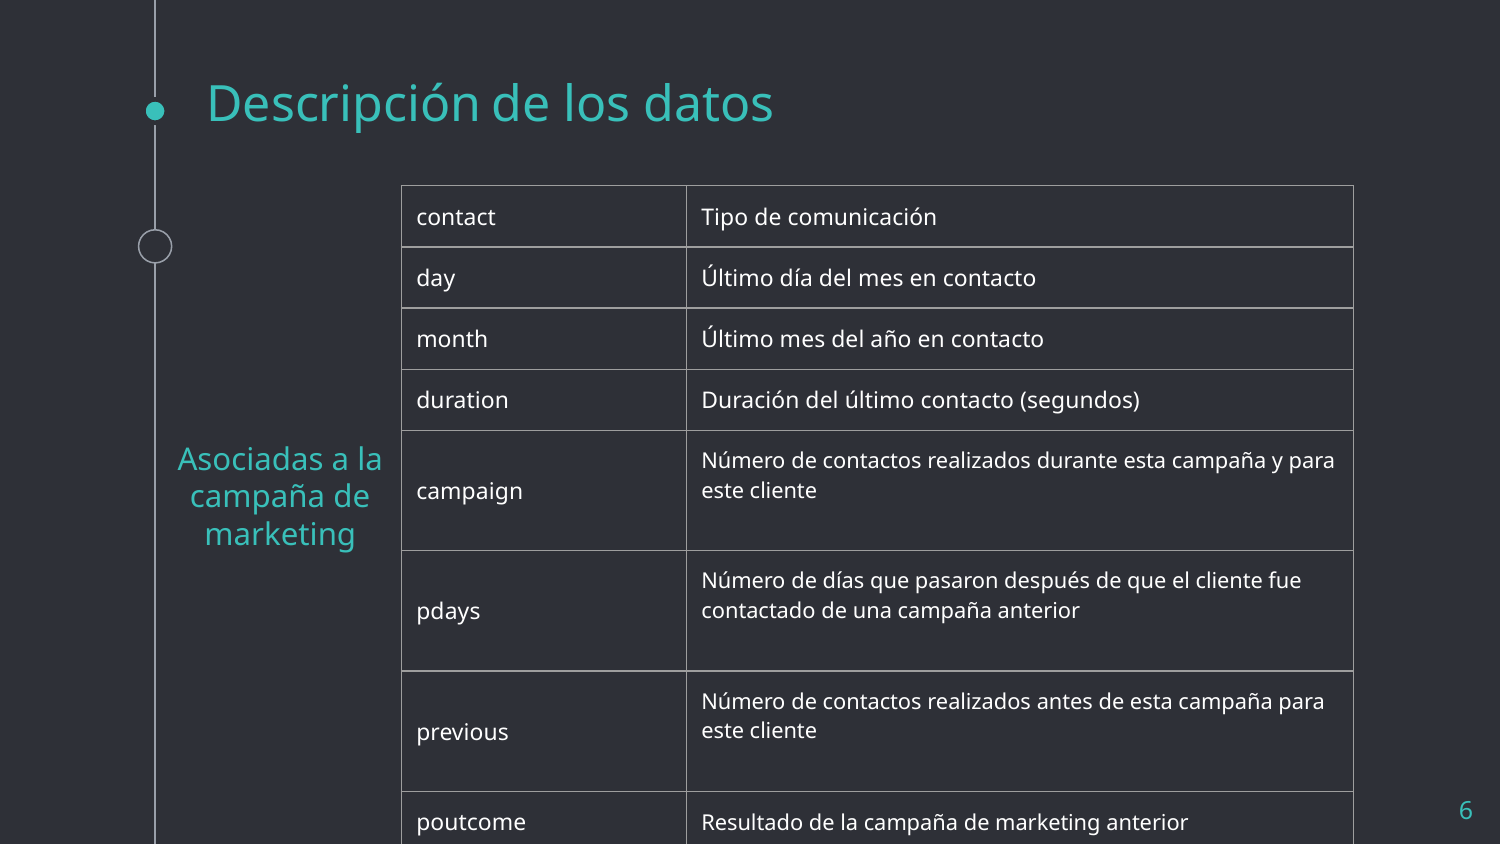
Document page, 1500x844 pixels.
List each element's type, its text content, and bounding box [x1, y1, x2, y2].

table_cell poutcome [402, 792, 686, 844]
table_header Tipo de comunicación [687, 186, 1353, 246]
title Descripción de los datos [191, 90, 1317, 147]
title Asociadas a la campaña de marketing [159, 390, 402, 567]
table_cell Último día del mes en contacto [687, 248, 1353, 307]
table_cell previous [402, 672, 686, 791]
table_cell Número de contactos realizados durante esta campaña y para este cliente [687, 431, 1353, 550]
table_cell pdays [402, 551, 686, 670]
slide_number ‹#› [1398, 779, 1489, 832]
table_cell Duración del último contacto (segundos) [687, 370, 1353, 430]
table_header contact [402, 186, 686, 246]
table_cell Resultado de la campaña de marketing anterior [687, 792, 1353, 844]
table_cell Último mes del año en contacto [687, 309, 1353, 369]
table_cell month [402, 309, 686, 369]
table_cell Número de contactos realizados antes de esta campaña para este cliente [687, 672, 1353, 791]
table_cell duration [402, 370, 686, 430]
table_cell day [402, 248, 686, 307]
table_cell Número de días que pasaron después de que el cliente fue contactado de una campaña anterior [687, 551, 1353, 670]
table_cell campaign [402, 431, 686, 550]
